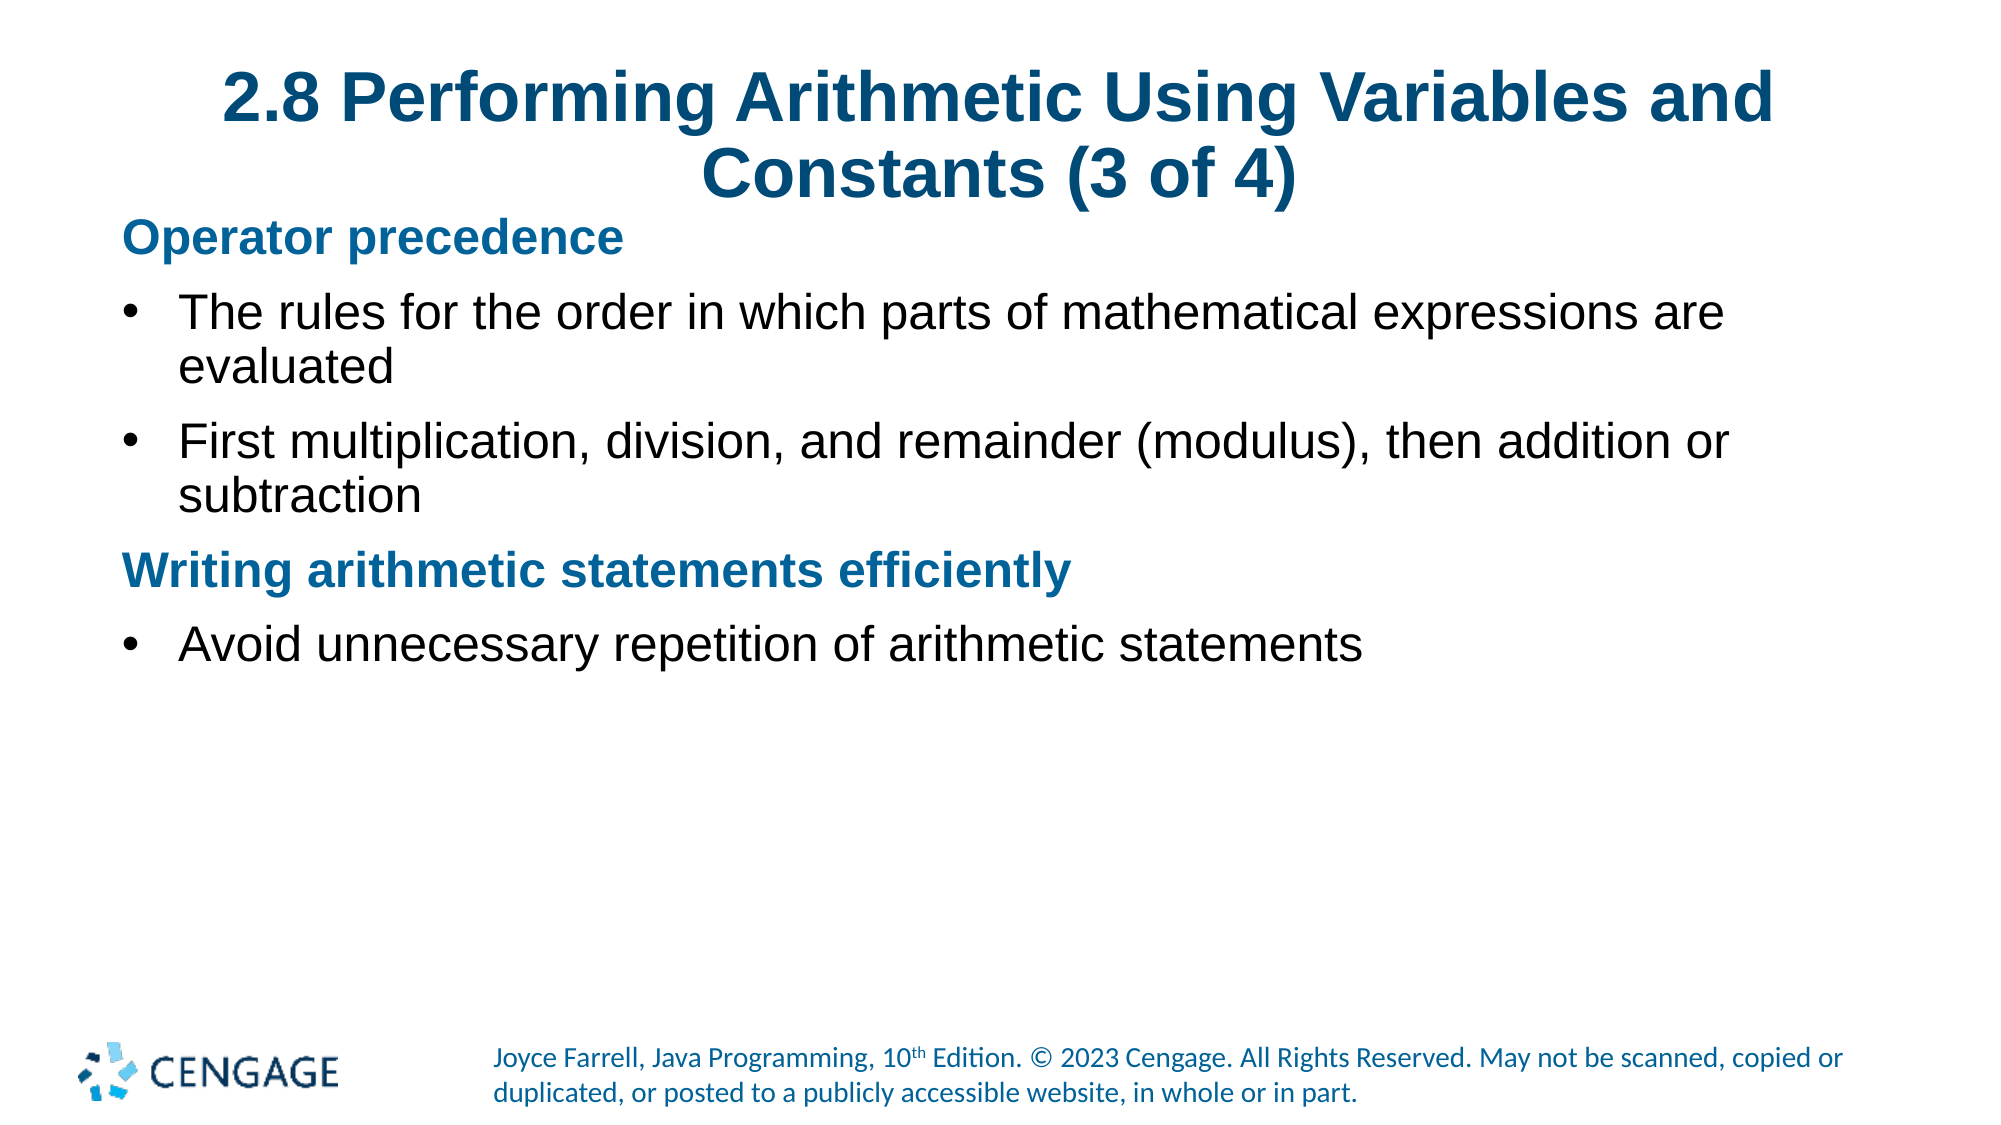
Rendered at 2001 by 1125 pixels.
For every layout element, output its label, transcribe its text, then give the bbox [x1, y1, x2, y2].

list Operator precedence The rules for the order in which parts of mathematical expressions are evaluated First multiplication, division, and remainder (modulus), then addition or subtraction Writing arithmetic statements efficiently Avoid unnecessary repetition of arithmetic statements [121, 211, 1880, 824]
picture [78, 1042, 338, 1101]
title 2.8 Performing Arithmetic Using Variables and Constants (3 of 4) [137, 59, 1863, 171]
